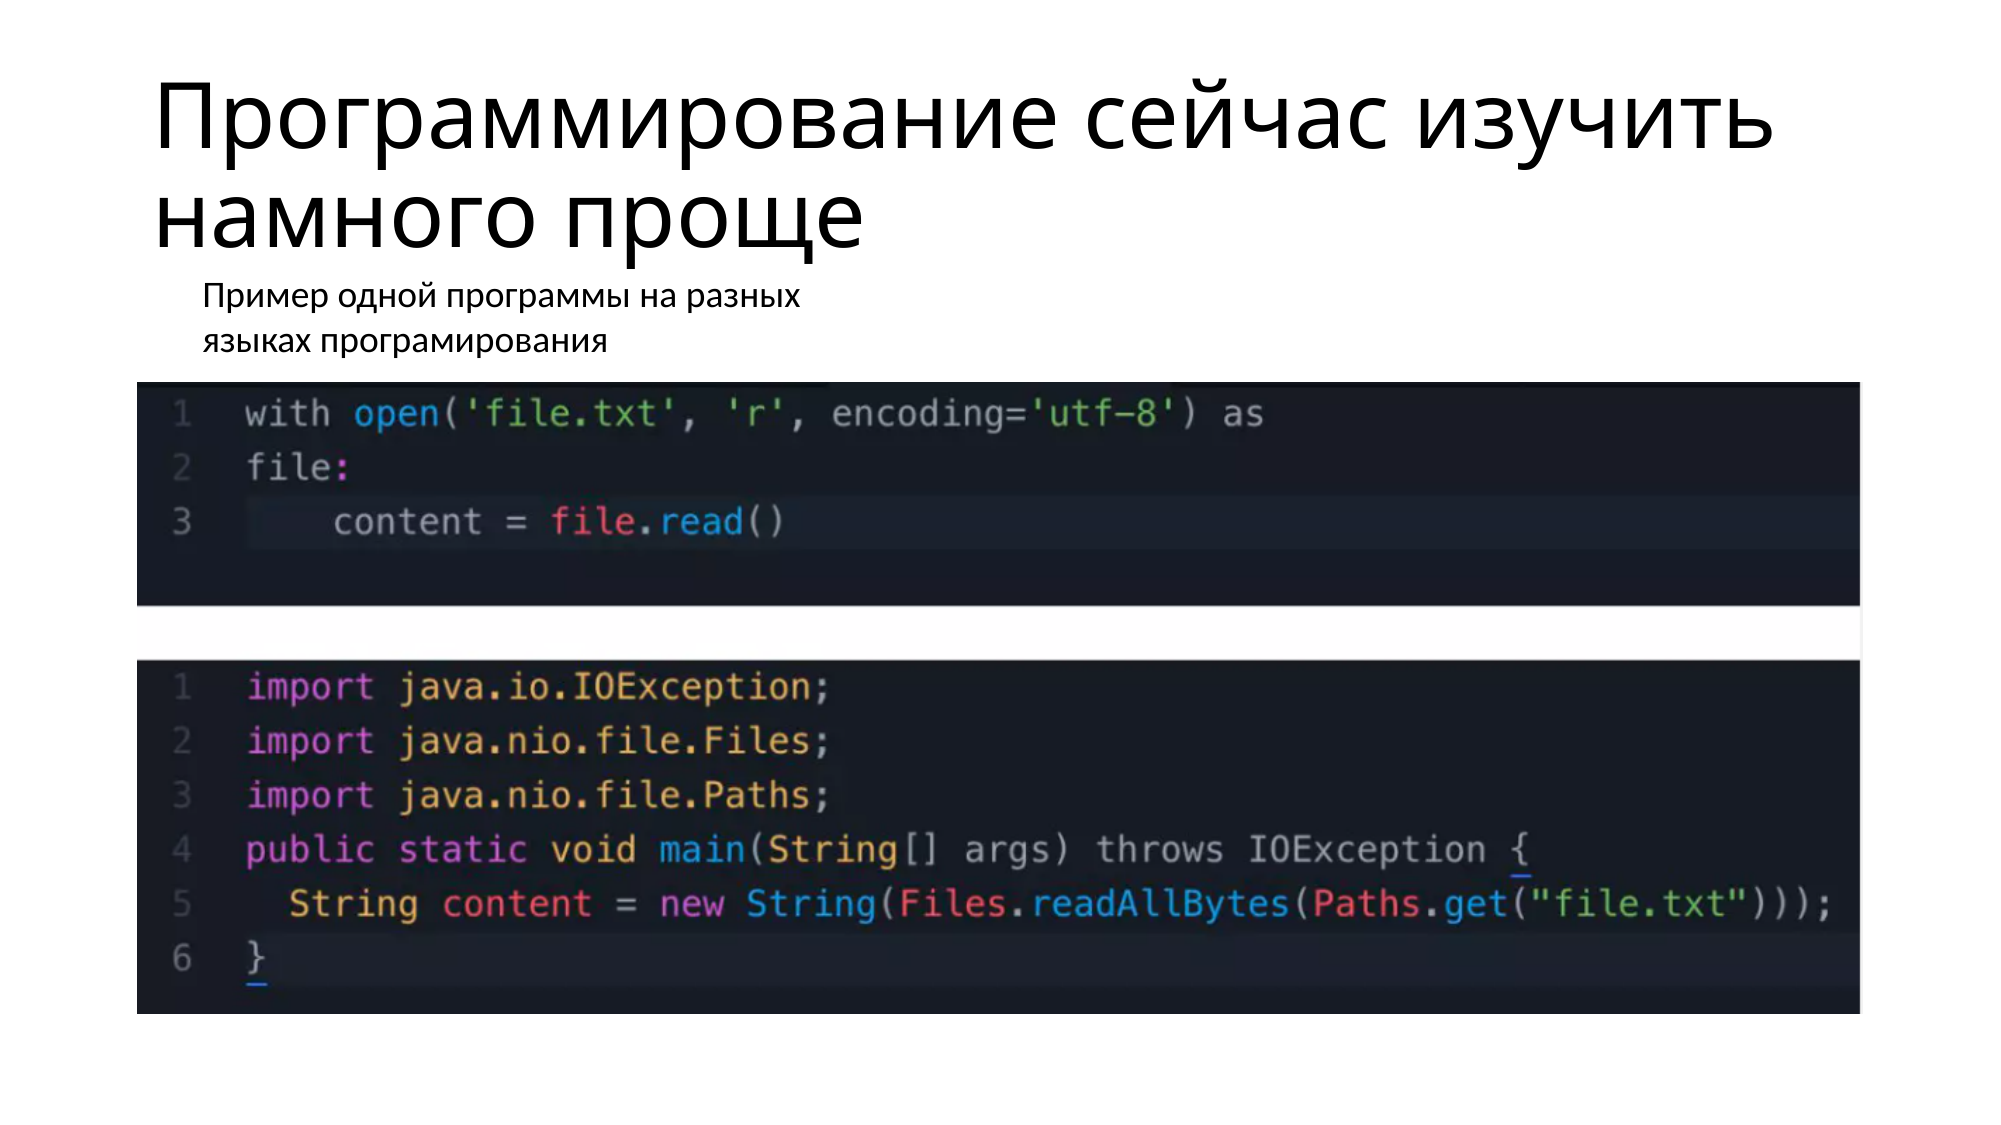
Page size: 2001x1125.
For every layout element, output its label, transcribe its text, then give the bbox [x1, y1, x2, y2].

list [137, 382, 1863, 1014]
title Программирование сейчас изучить намного проще [137, 59, 1863, 278]
text_box Пример одной программы на разных языках програмирования [187, 262, 851, 368]
